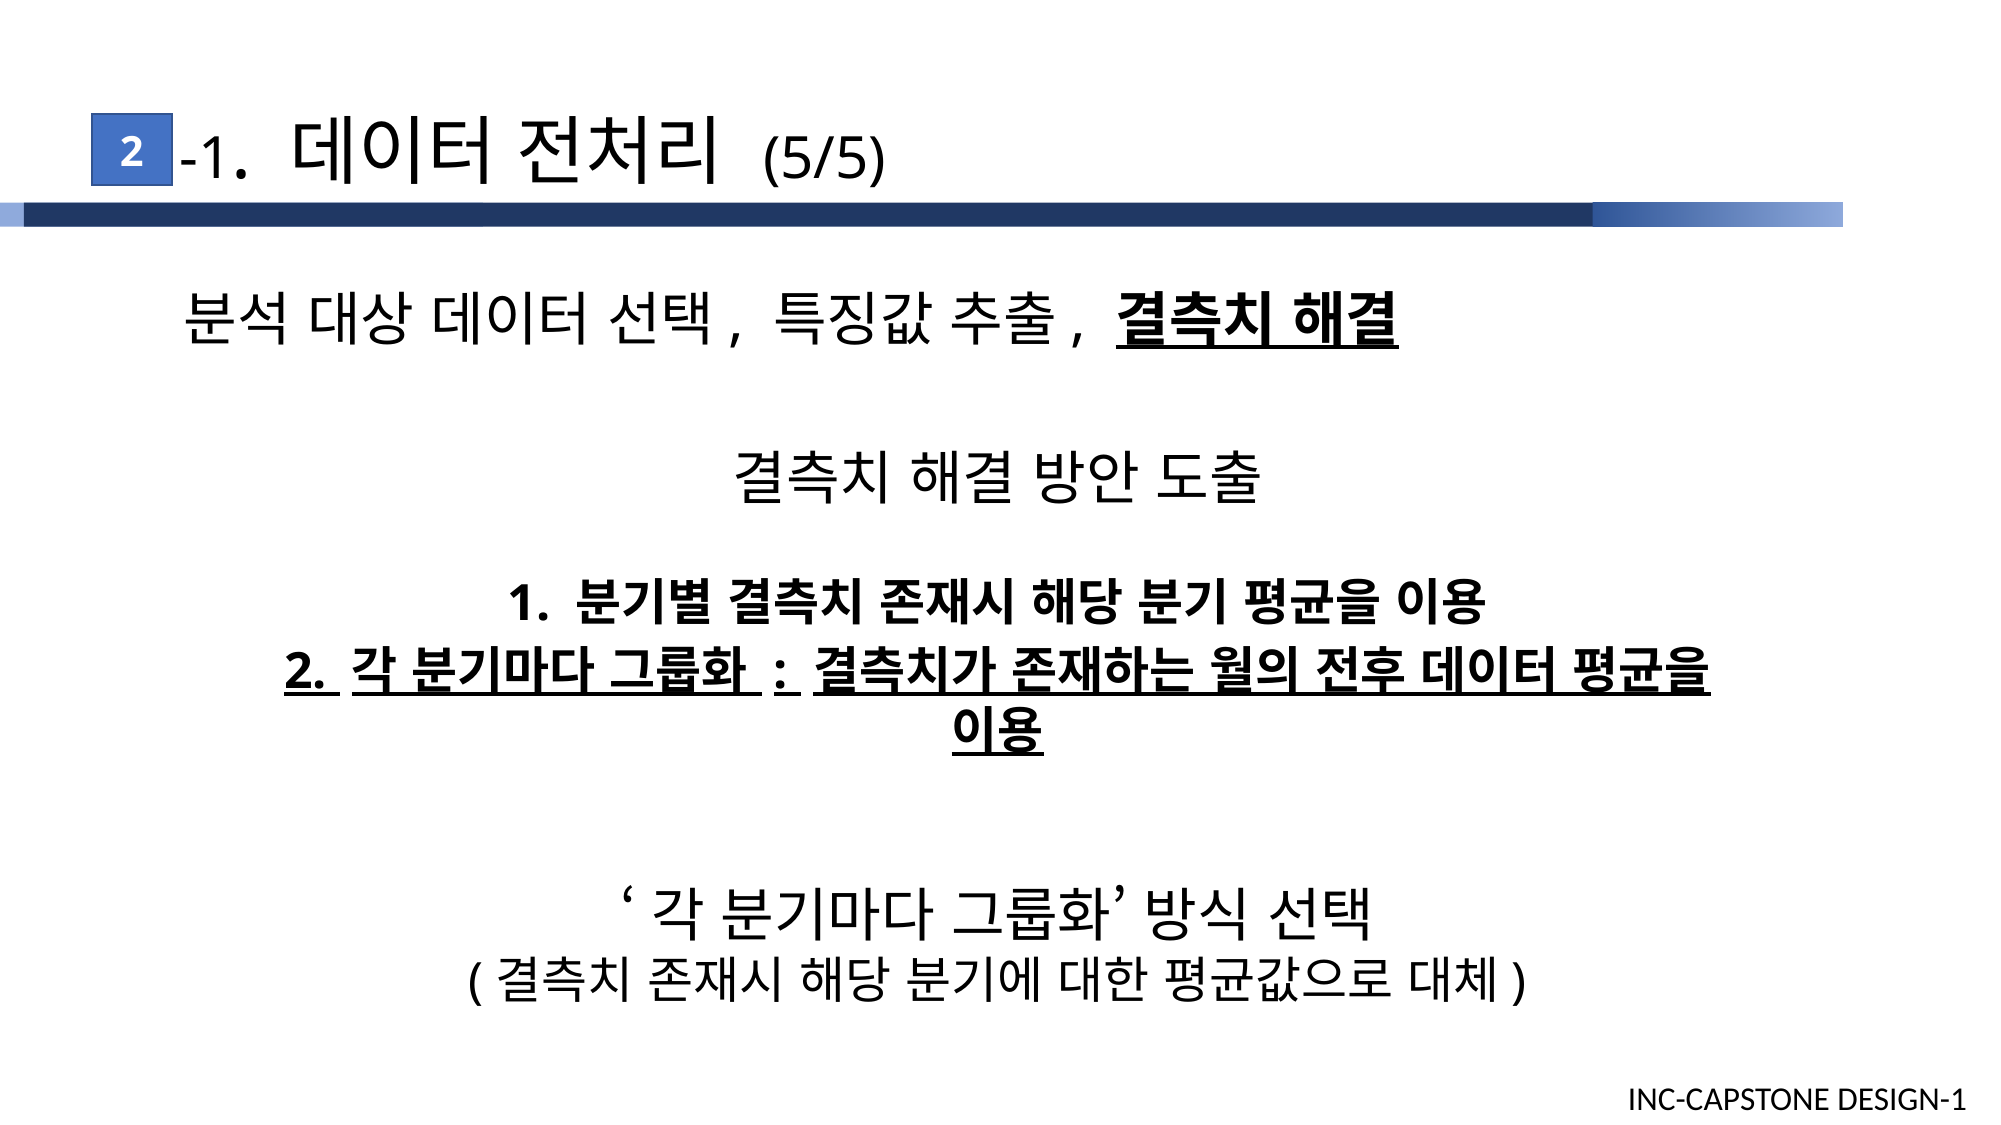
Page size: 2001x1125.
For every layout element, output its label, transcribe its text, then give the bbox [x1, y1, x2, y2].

text_box 분석 대상 데이터 선택, 특징값 추출, 결측치 해결 [169, 275, 1867, 360]
text_box 2 [91, 113, 173, 186]
text_box 2 -1. 데이터 전처리 (5/5) [63, 96, 1197, 202]
text_box 결측치 해결 방안 도출 1. 분기별 결측치 존재시 해당 분기 평균을 이용 2. 각 분기마다 그룹화 : 결측치가 존재하는 월의 전후 데이터 평균을 이용 ‘각 분기마다 그룹화’ 방식 선택 (결측치 존재시 해당 분기에 대한 평균값으로 대체) [254, 433, 1741, 1016]
